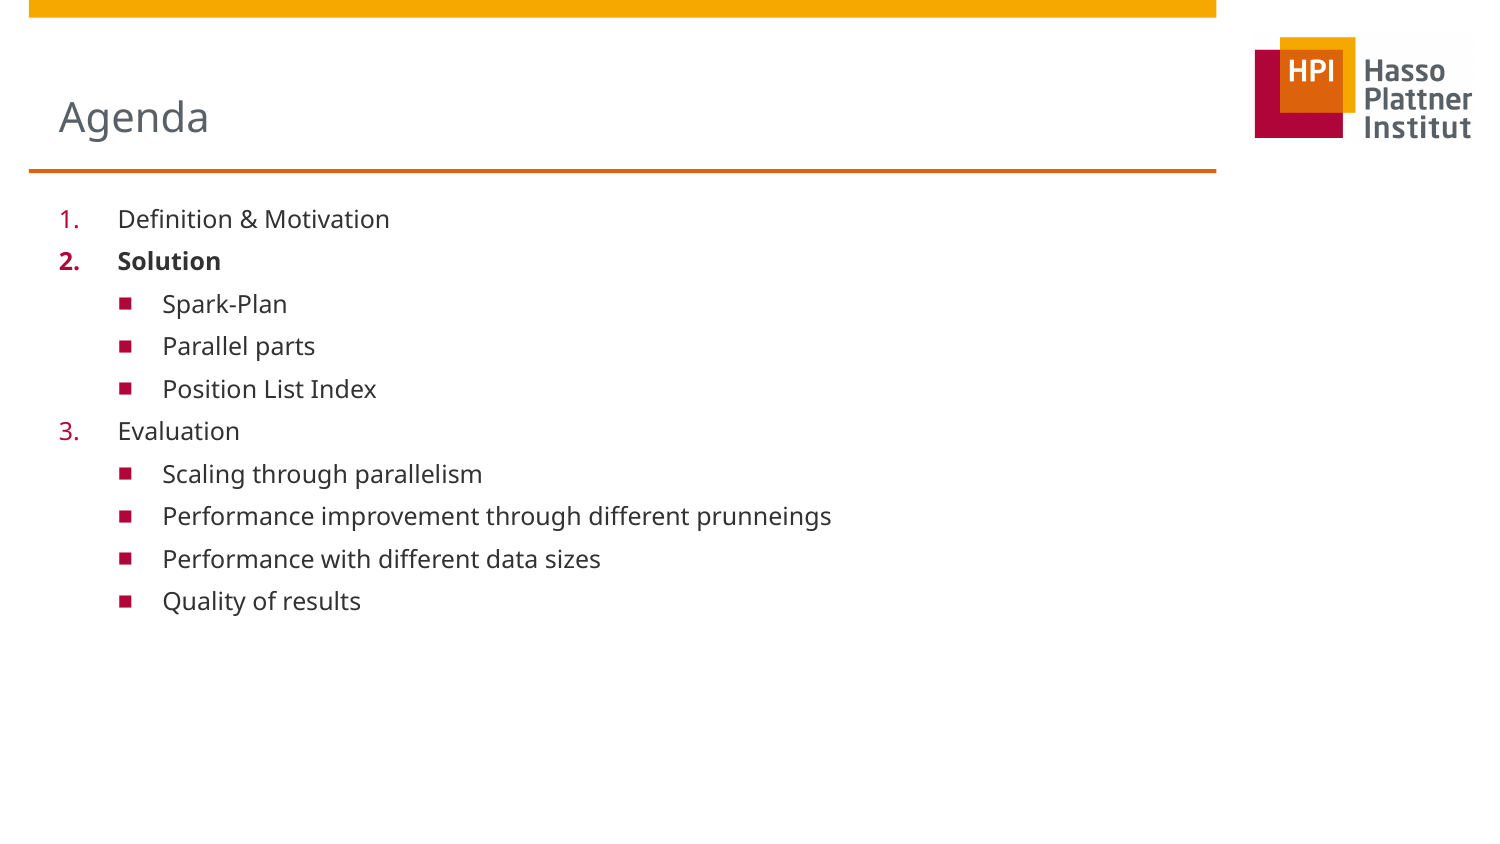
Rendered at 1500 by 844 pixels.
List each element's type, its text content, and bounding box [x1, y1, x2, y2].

list Definition & Motivation Solution Spark-Plan Parallel parts Position List Index Evaluation Scaling through parallelism Performance improvement through different prunneings Performance with different data sizes Quality of results [58, 203, 1187, 788]
title Agenda [58, 17, 1187, 170]
picture [1252, 33, 1477, 142]
